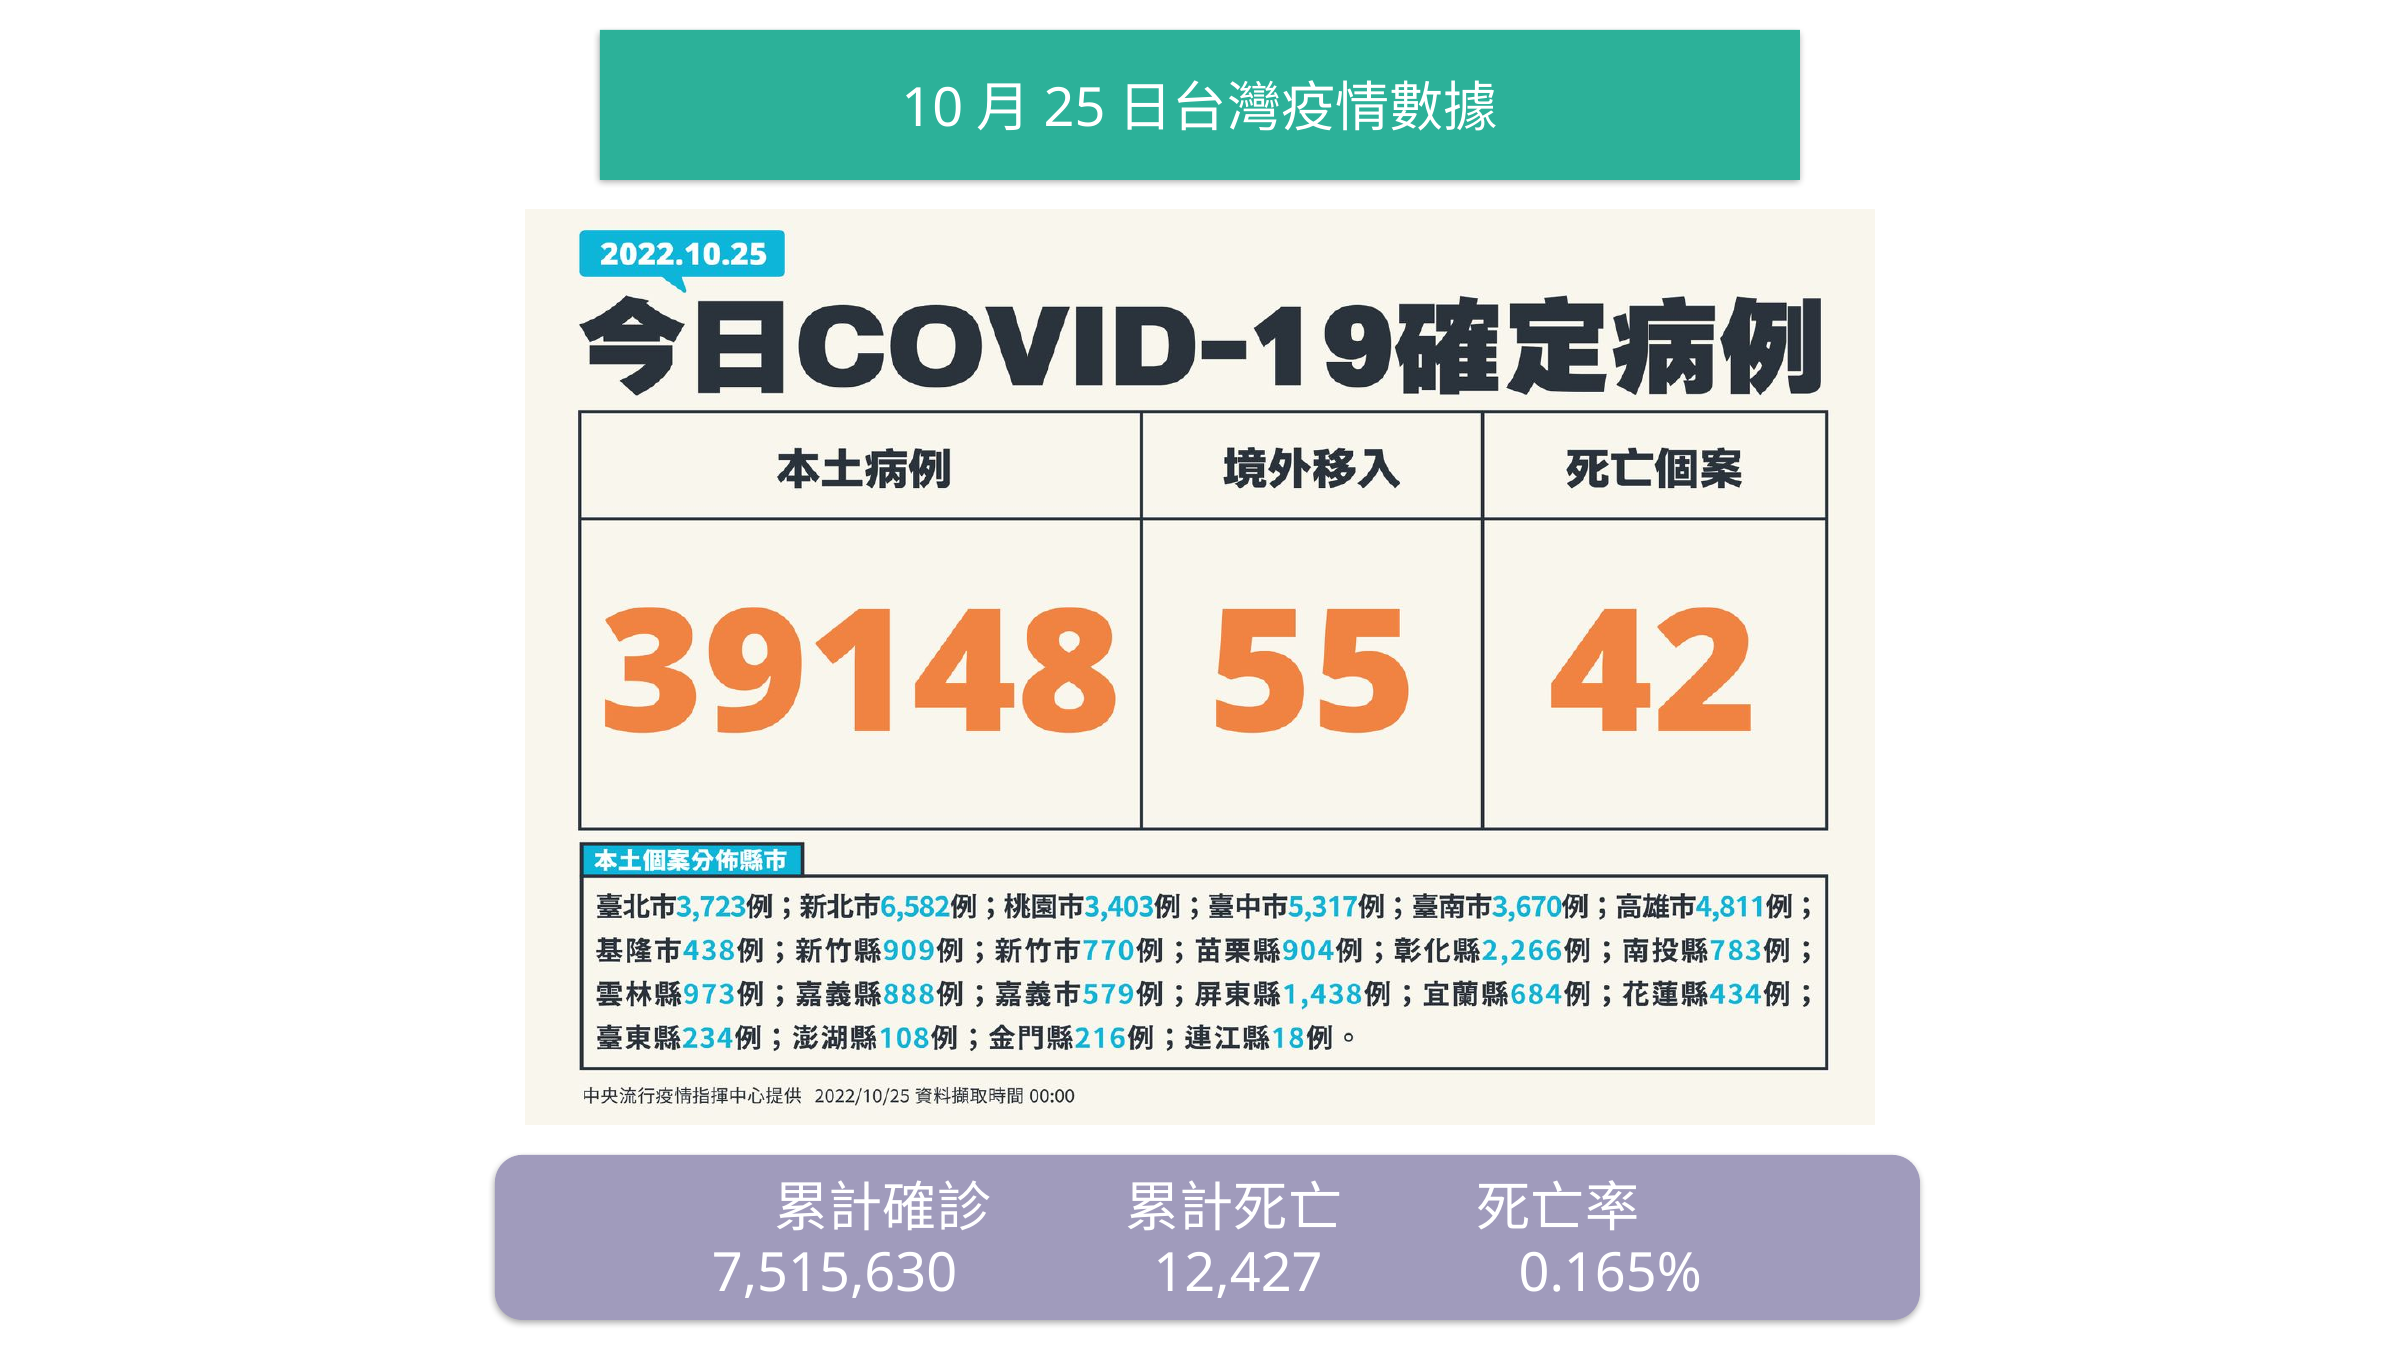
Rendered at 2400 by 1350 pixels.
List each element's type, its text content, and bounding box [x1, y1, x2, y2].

text_box 10月25日台灣疫情數據 [599, 29, 1801, 181]
picture [524, 209, 1876, 1126]
text_box 累計確診 累計死亡 死亡率 7,515,630 12,427 0.165% [494, 1154, 1921, 1321]
